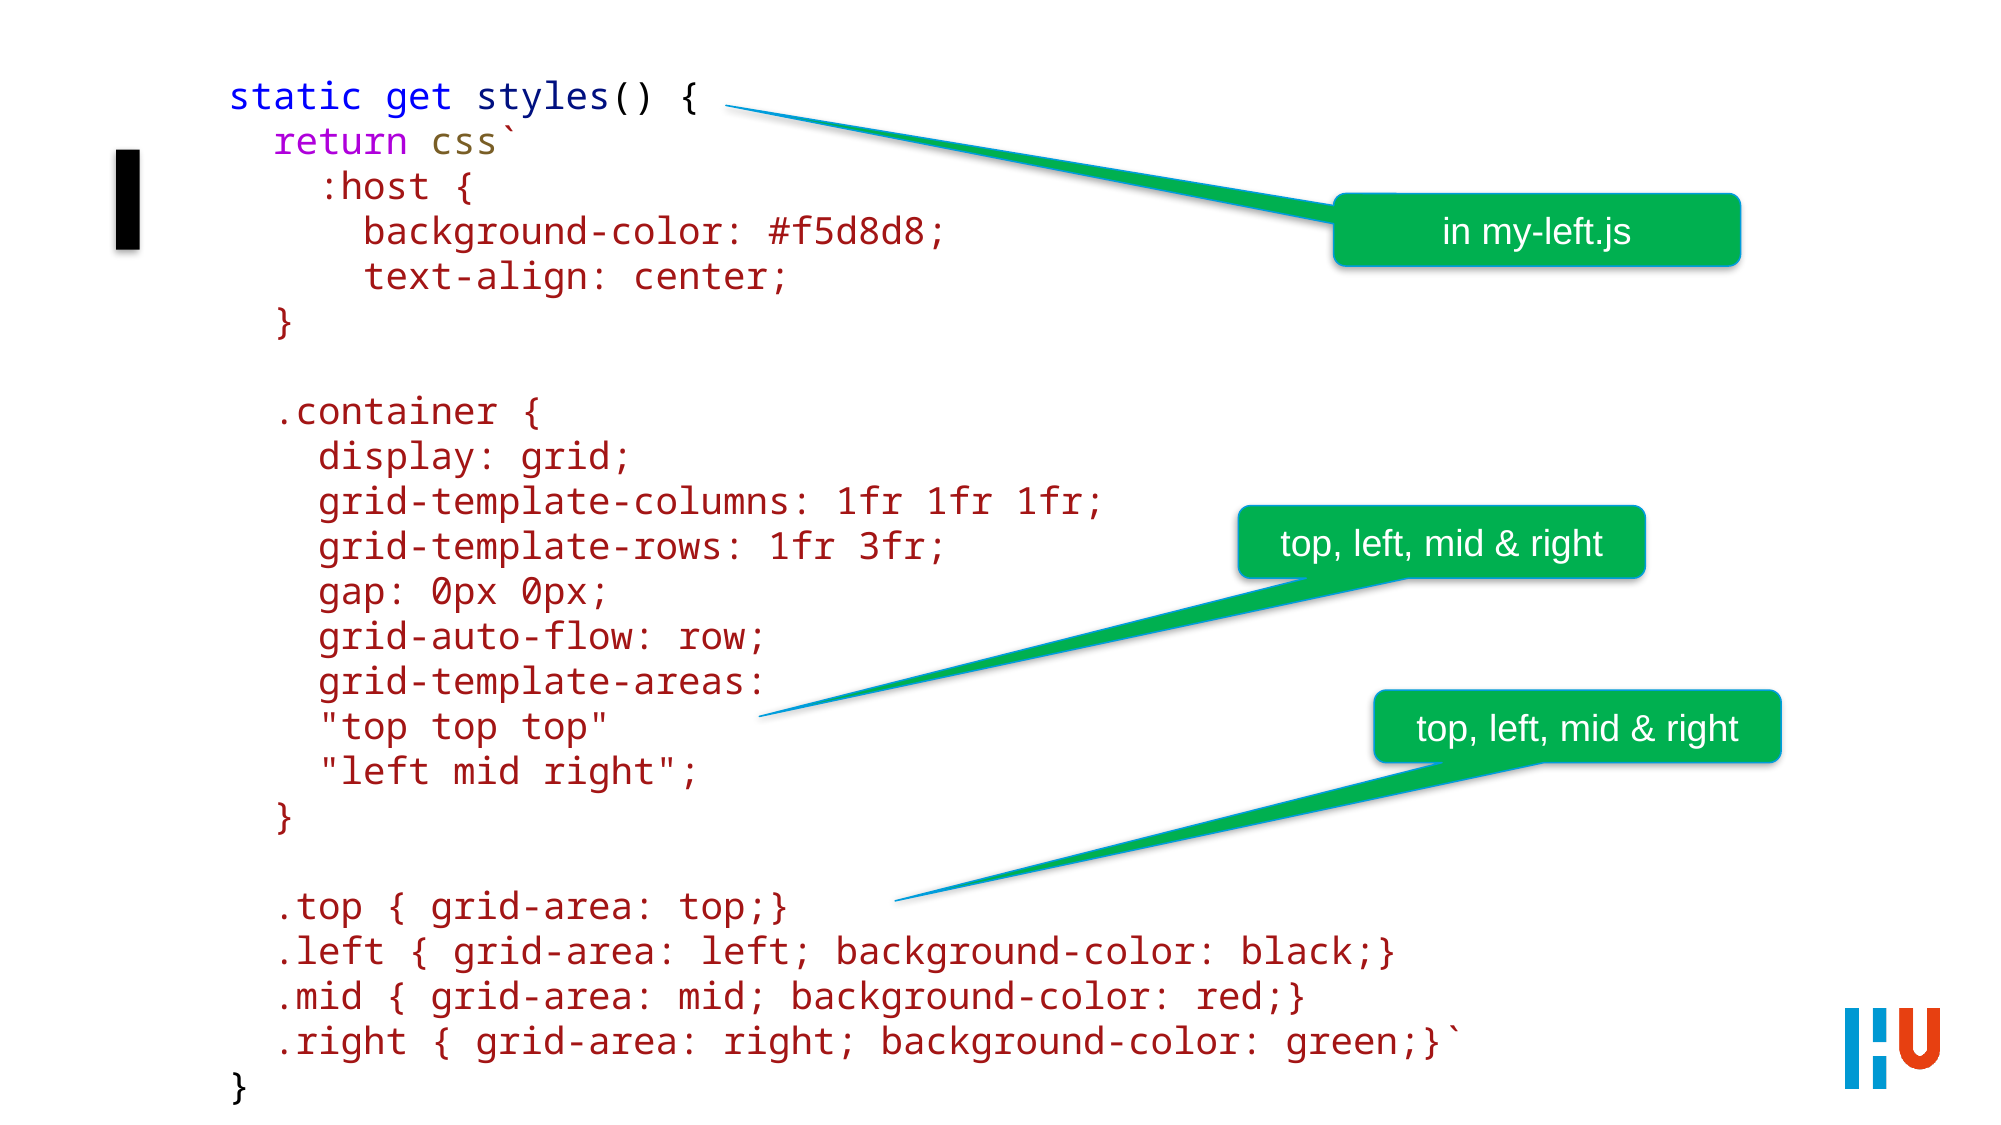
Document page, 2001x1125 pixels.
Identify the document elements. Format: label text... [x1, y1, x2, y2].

picture [1860, 1008, 1940, 1089]
text_box in my-left.js [725, 104, 1742, 267]
text_box top, left, mid & right [758, 504, 1647, 718]
text_box top, left, mid & right [894, 689, 1782, 902]
text_box static get styles() { return css` :host { background-color: #f5d8d8; text-align: center; } .container { display: grid; grid-template-columns: 1fr 1fr 1fr; grid-template-rows: 1fr 3fr; gap: 0px 0px; grid-auto-flow: row; grid-template-areas: "top top top" "left mid right"; } .top { grid-area: top;} .left { grid-area: left; background-color: black;} .mid { grid-area: mid; background-color: red;} .right { grid-area: right; background-color: green;}` } [213, 64, 1481, 1115]
